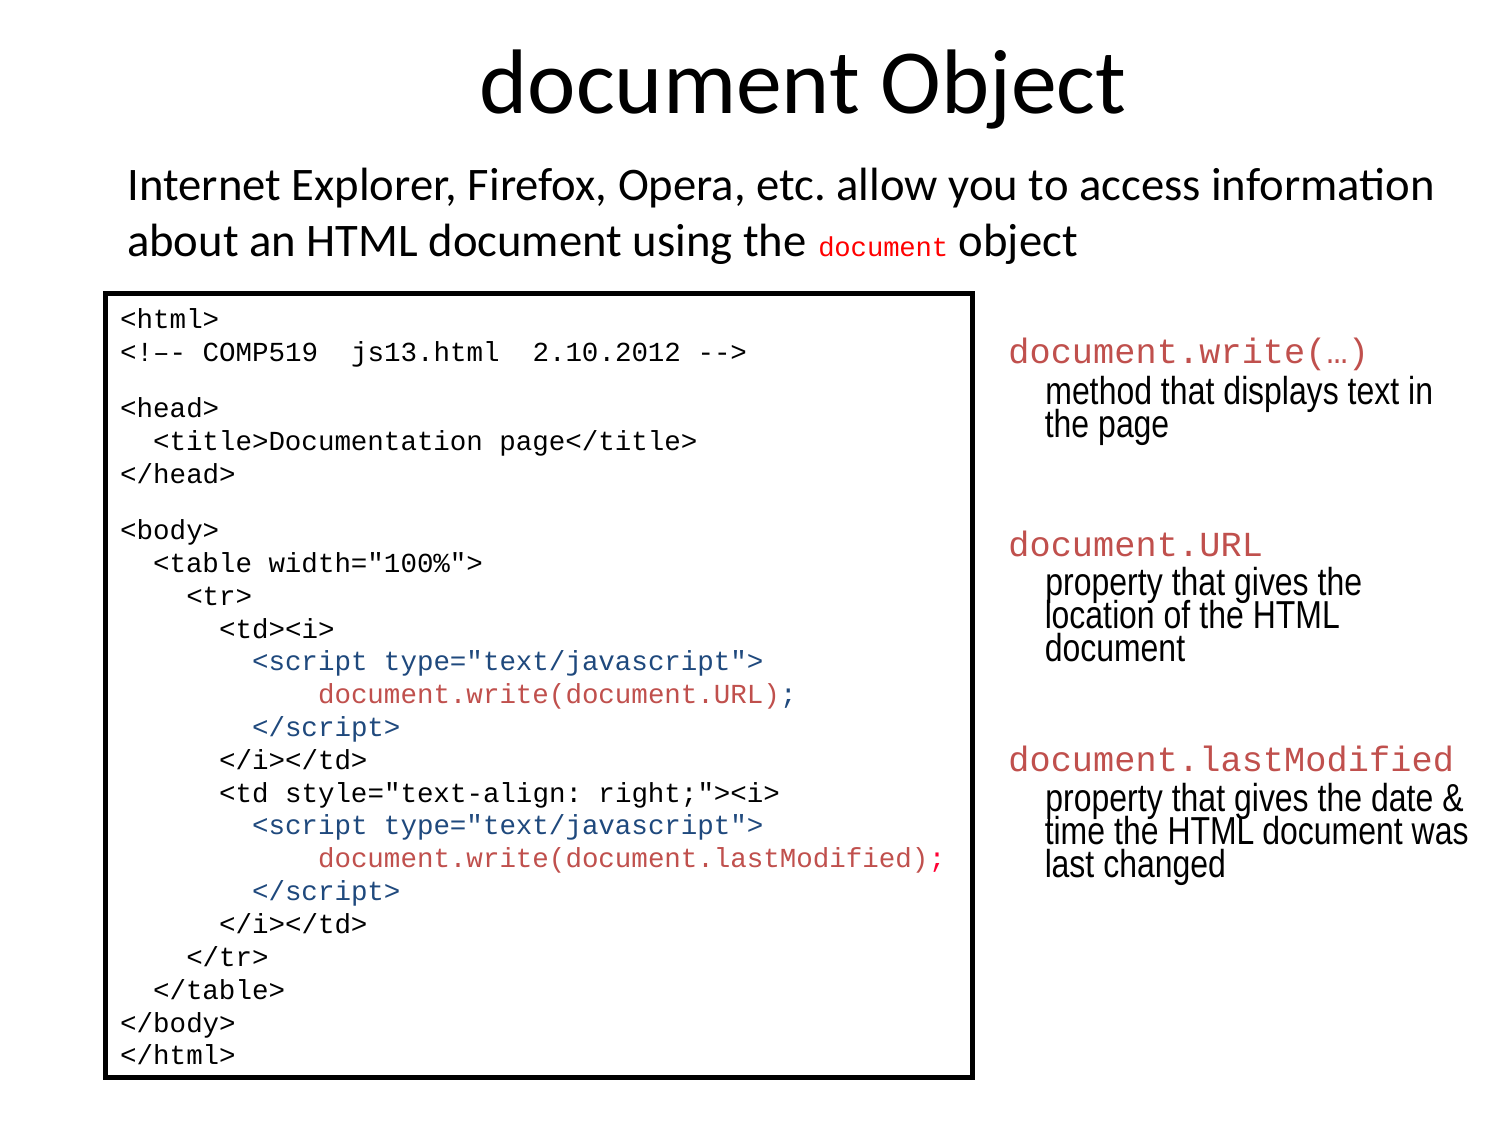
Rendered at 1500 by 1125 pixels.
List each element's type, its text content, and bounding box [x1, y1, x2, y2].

title document Object [146, 4, 1461, 146]
text_box document.write(…) method that displays text in the page document.URL property that gives the location of the HTML document document.lastModified property that gives the date & time the HTML document was last changed [993, 325, 1486, 959]
list Internet Explorer, Firefox, Opera, etc. allow you to access information about an HTML document using the document object [112, 146, 1500, 276]
text_box <html> <!–- COMP519 js13.html 2.10.2012 --> <head> <title>Documentation page</title> </head> <body> <table width="100%"> <tr> <td><i> <script type="text/javascript"> document.write(document.URL); </script> </i></td> <td style="text-align: right;"><i> <script type="text/javascript"> document.write(document.lastModified); </script> </i></td> </tr> </table> </body> </html> [105, 293, 973, 1078]
